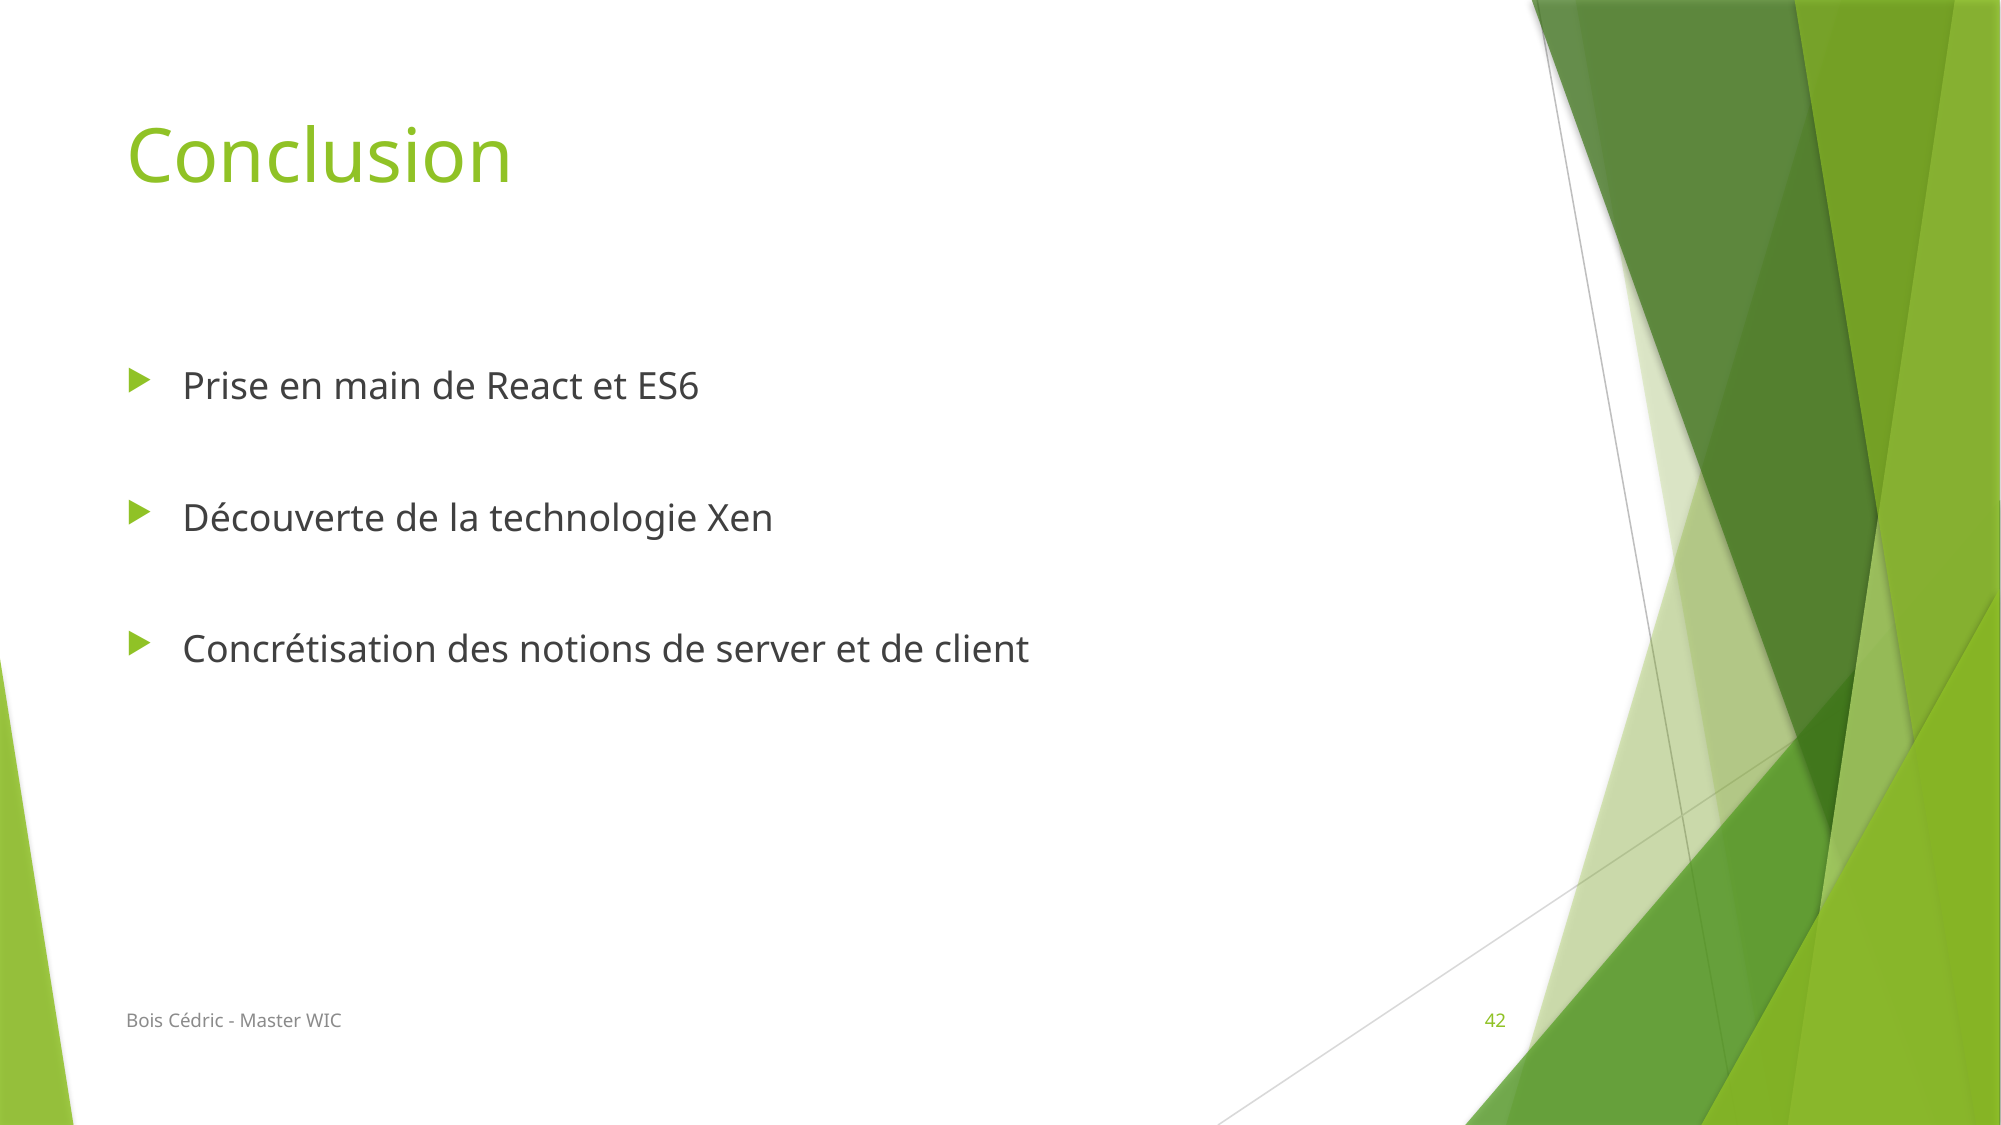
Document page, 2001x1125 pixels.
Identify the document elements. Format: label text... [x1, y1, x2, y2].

title Conclusion [111, 99, 1522, 317]
list Prise en main de React et ES6 Découverte de la technologie Xen Concrétisation des notions de server et de client [111, 354, 1522, 992]
footer Bois Cédric - Master WIC [111, 991, 1145, 1051]
slide_number 42 [1409, 991, 1522, 1051]
